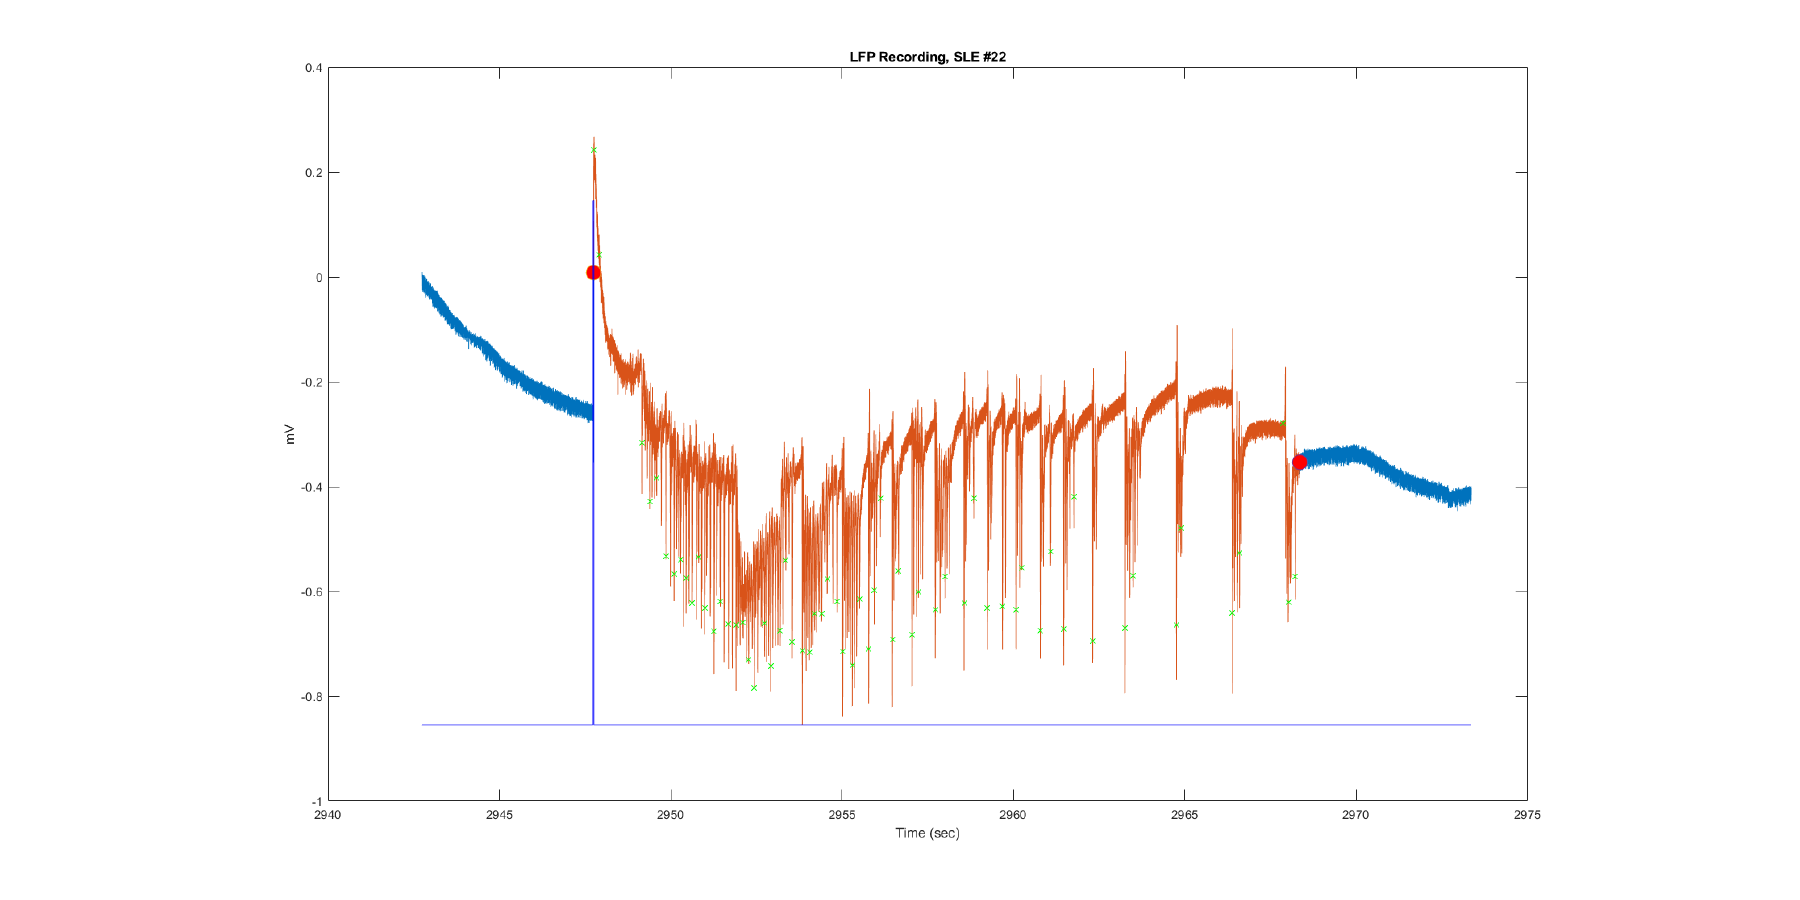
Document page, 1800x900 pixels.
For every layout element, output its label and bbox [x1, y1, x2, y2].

picture [126, 0, 1674, 900]
